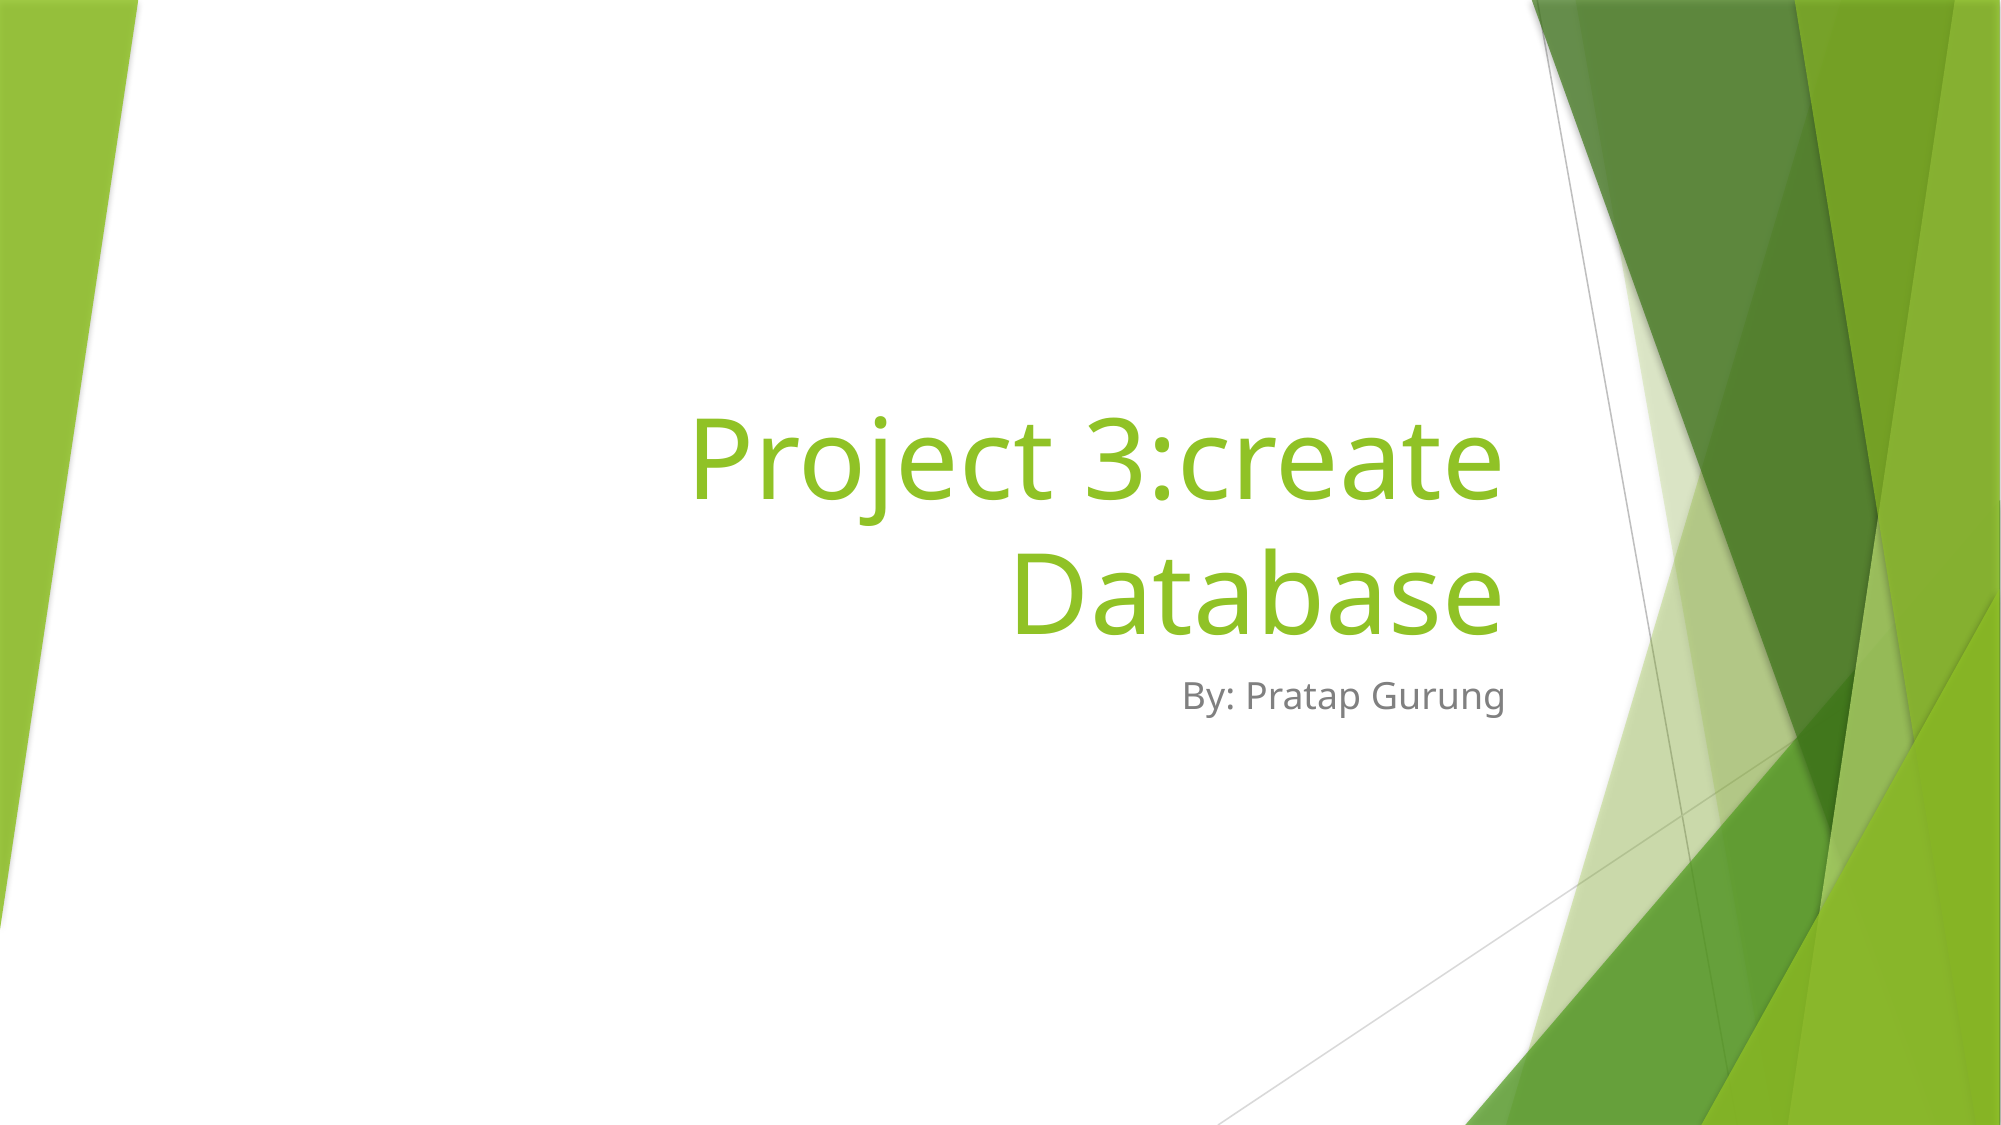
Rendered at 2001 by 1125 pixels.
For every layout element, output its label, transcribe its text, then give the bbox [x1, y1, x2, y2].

subtitle By: Pratap Gurung [247, 664, 1522, 845]
title Project 3:create Database [247, 394, 1522, 664]
